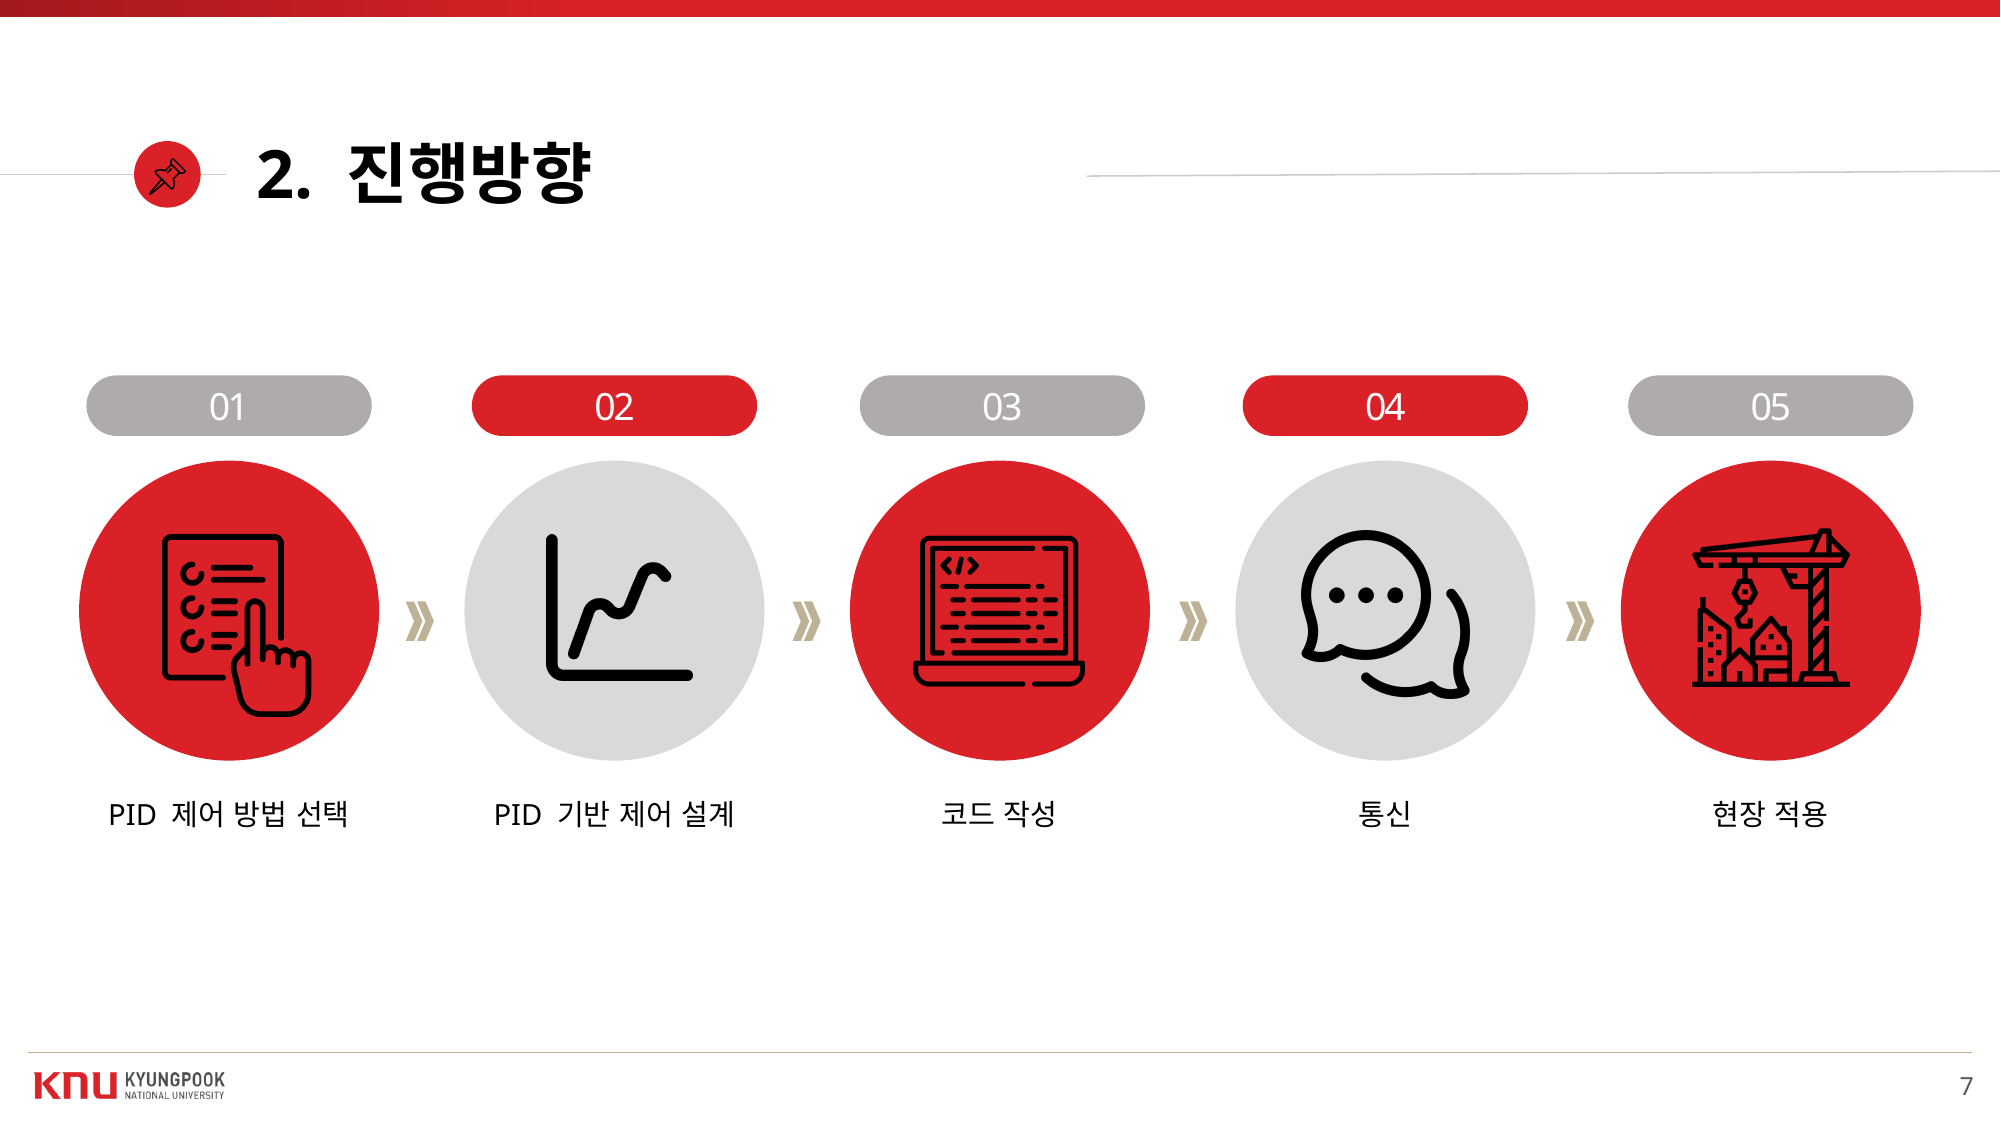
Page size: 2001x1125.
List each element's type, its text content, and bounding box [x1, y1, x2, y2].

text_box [792, 601, 821, 642]
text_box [149, 159, 185, 195]
picture [33, 1072, 225, 1099]
picture [1301, 530, 1470, 699]
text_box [1086, 171, 2000, 176]
picture [546, 534, 693, 681]
text_box 2. 진행방향 [241, 135, 878, 208]
text_box 7 [1748, 1063, 1989, 1108]
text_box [1232, 375, 1539, 840]
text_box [1565, 601, 1595, 642]
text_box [461, 375, 768, 840]
picture [145, 534, 328, 717]
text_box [405, 601, 434, 642]
picture [1686, 523, 1855, 692]
picture [913, 525, 1085, 697]
text_box [134, 141, 201, 174]
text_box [76, 375, 382, 840]
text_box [1618, 375, 1924, 840]
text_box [847, 375, 1153, 840]
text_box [1179, 601, 1208, 642]
text_box [134, 175, 201, 208]
